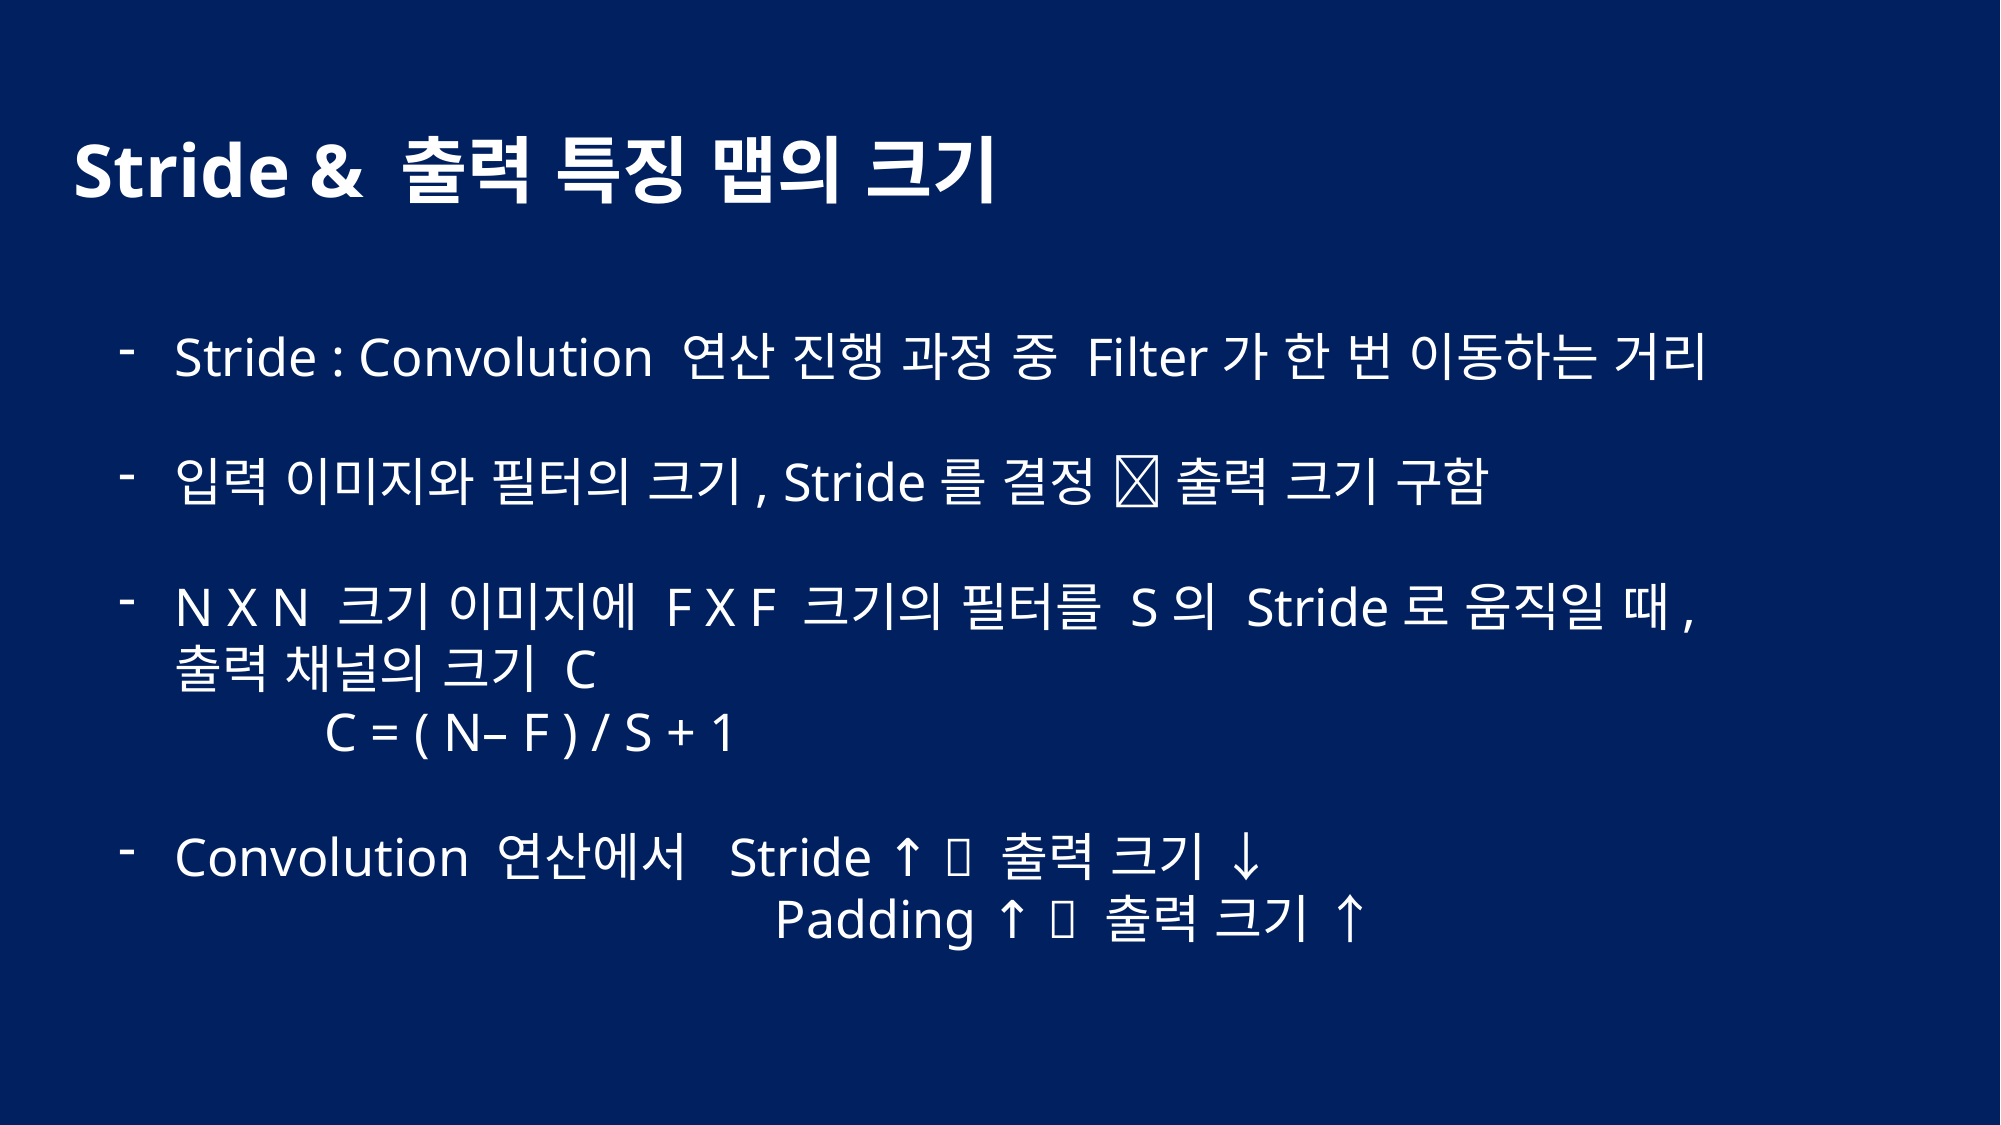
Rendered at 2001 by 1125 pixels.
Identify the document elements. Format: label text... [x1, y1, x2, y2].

text_box Stride & 출력 특징 맵의 크기 [58, 117, 1016, 220]
text_box Stride : Convolution 연산 진행 과정 중 Filter가 한 번 이동하는 거리 입력 이미지와 필터의 크기, Stride를 결정  출력 크기 구함 N X N 크기 이미지에 F X F 크기의 필터를 S의 Stride로 움직일 때, 출력 채널의 크기 C C = ( N– F ) / S + 1 Convolution 연산에서 Stride ↑  출력 크기 ↓ Padding ↑  출력 크기 ↑ [103, 316, 2000, 1019]
